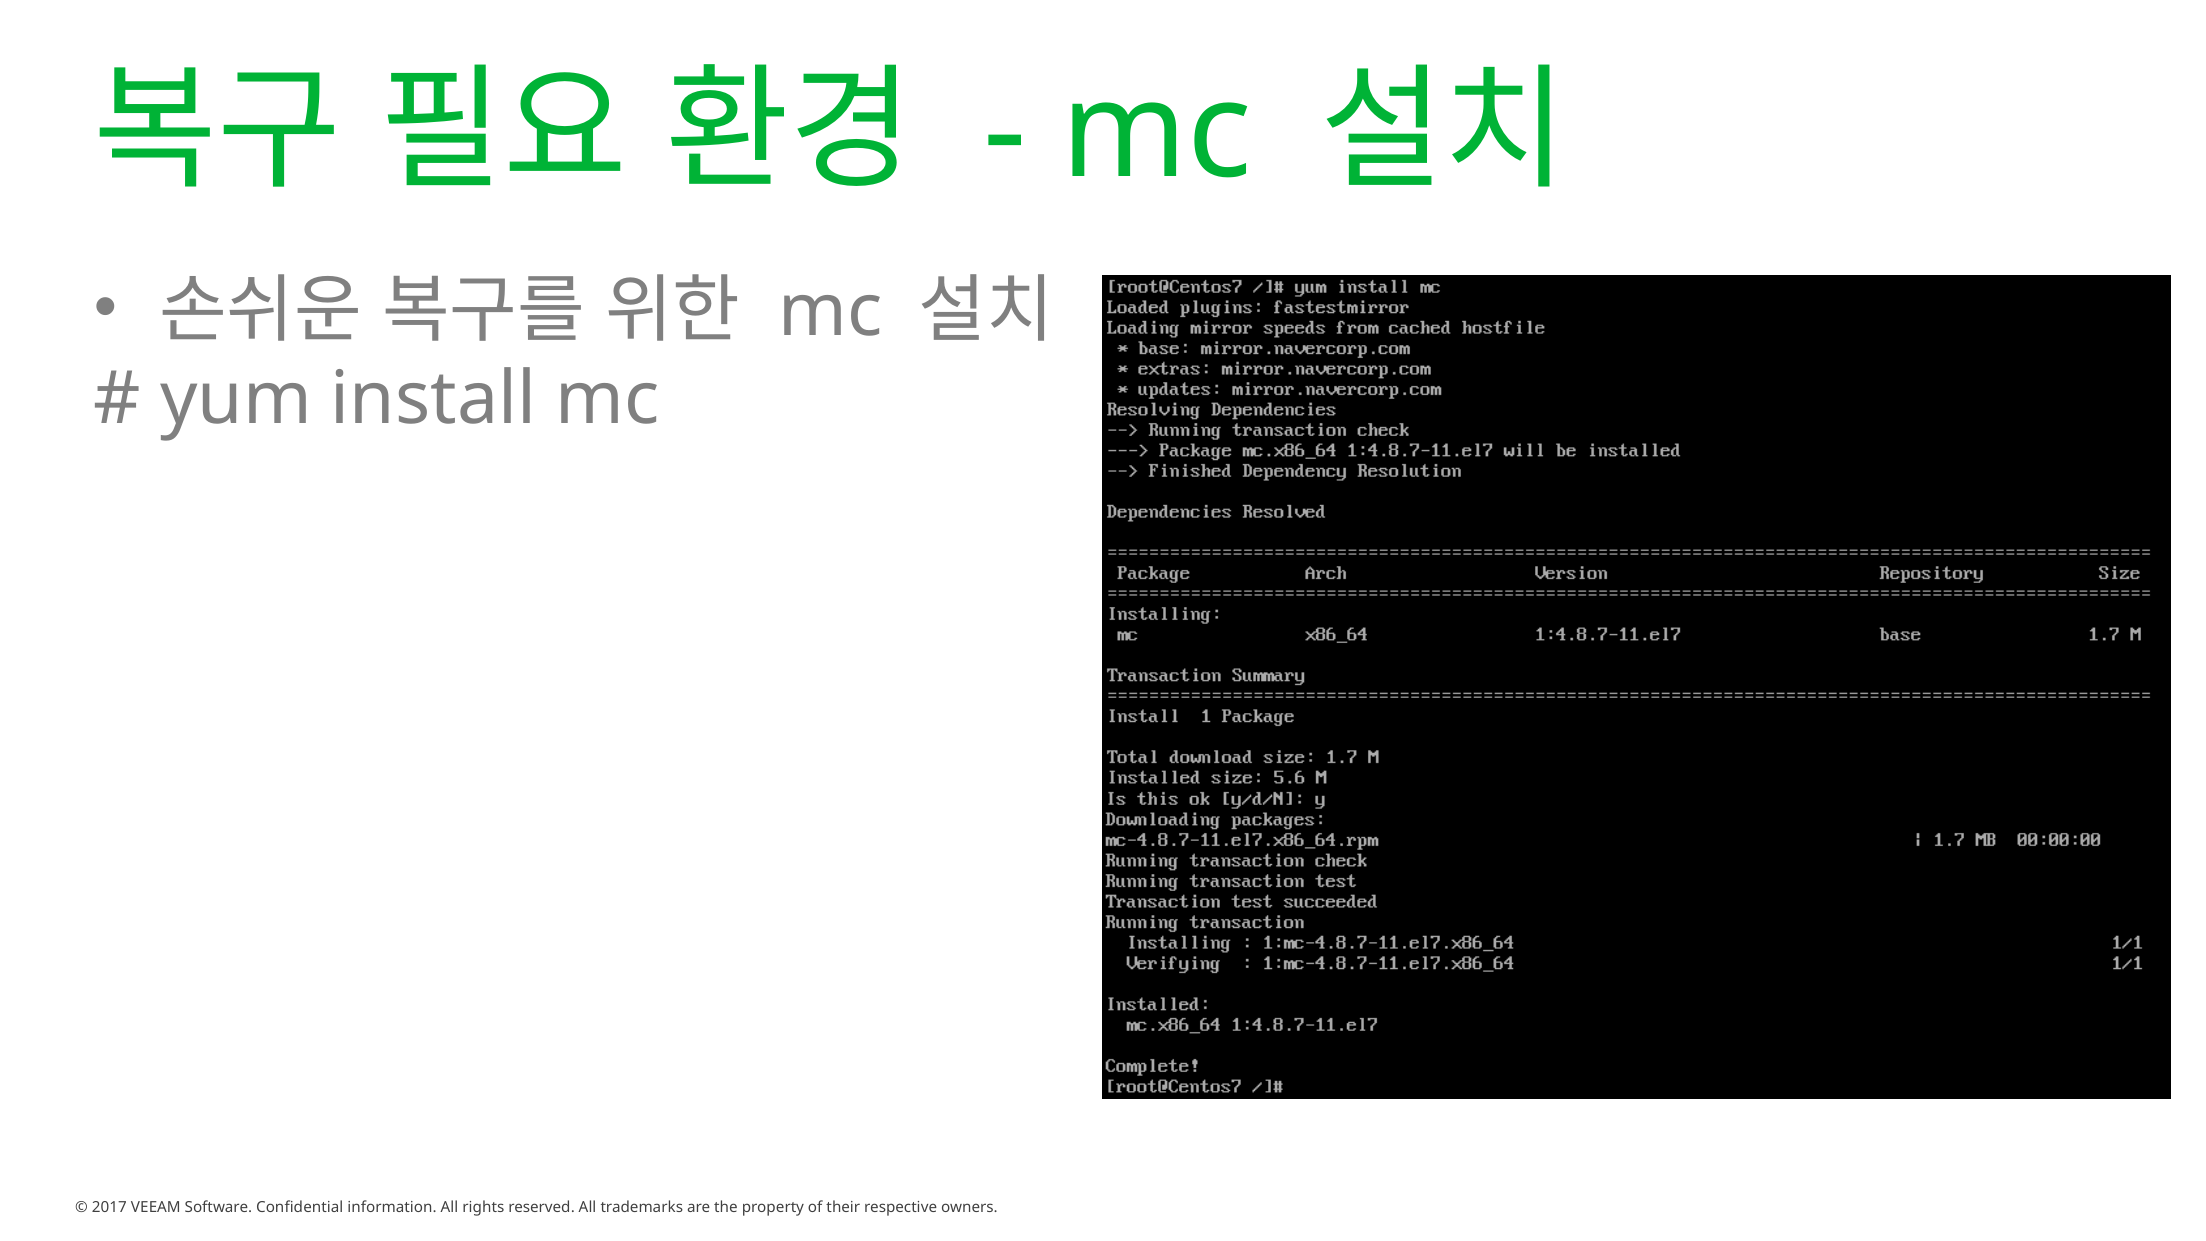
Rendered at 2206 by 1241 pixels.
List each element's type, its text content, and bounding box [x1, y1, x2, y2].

title 복구 필요 환경 - mc 설치 [93, 41, 2111, 205]
list 손쉬운 복구를 위한 mc 설치 # yum install mc [93, 261, 2111, 1159]
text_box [1102, 275, 2172, 1100]
